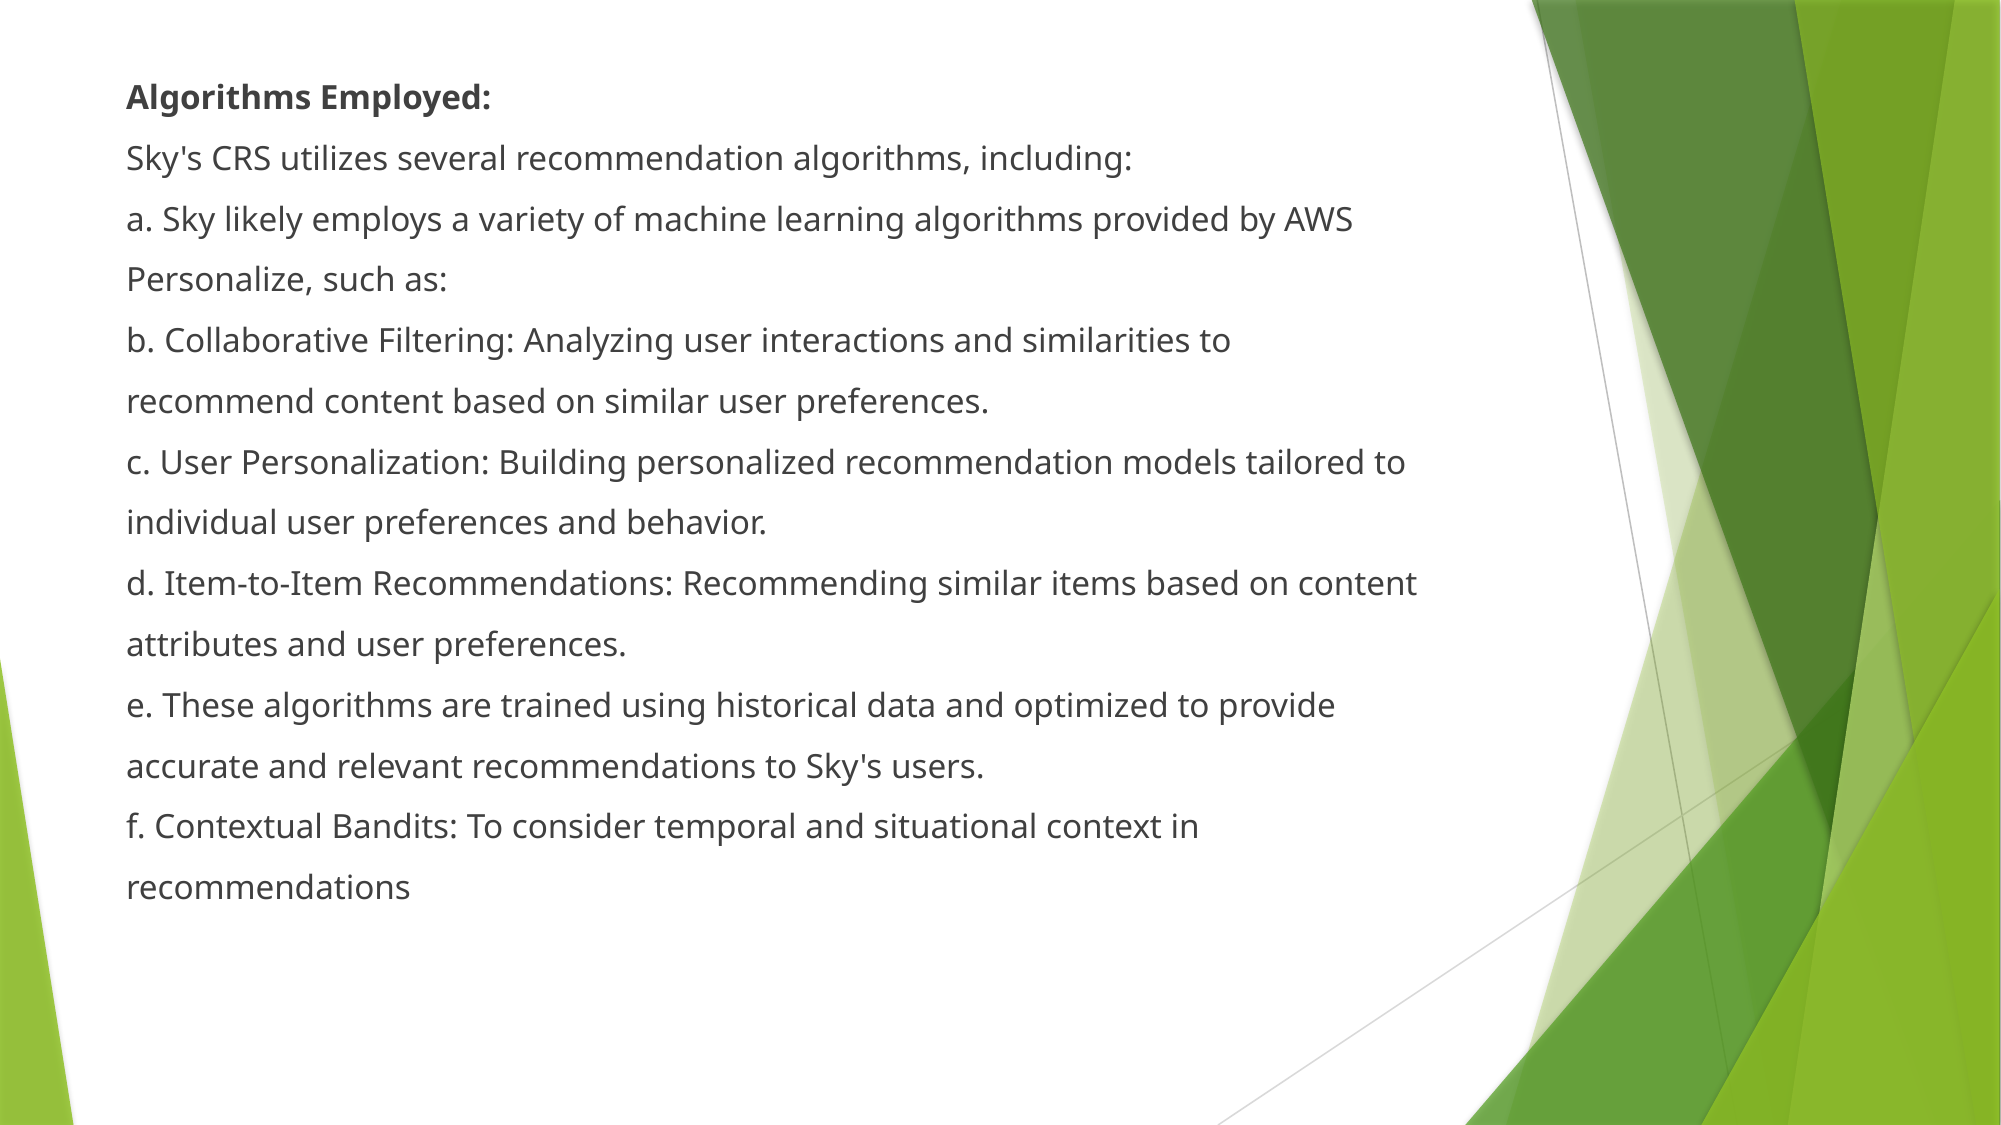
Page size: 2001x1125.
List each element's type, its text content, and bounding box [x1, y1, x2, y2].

list Algorithms Employed: Sky's CRS utilizes several recommendation algorithms, including: a. Sky likely employs a variety of machine learning algorithms provided by AWS Personalize, such as: b. Collaborative Filtering: Analyzing user interactions and similarities to recommend content based on similar user preferences. c. User Personalization: Building personalized recommendation models tailored to individual user preferences and behavior. d. Item-to-Item Recommendations: Recommending similar items based on content attributes and user preferences. e. These algorithms are trained using historical data and optimized to provide accurate and relevant recommendations to Sky's users. f. Contextual Bandits: To consider temporal and situational context in recommendations [111, 68, 1522, 991]
